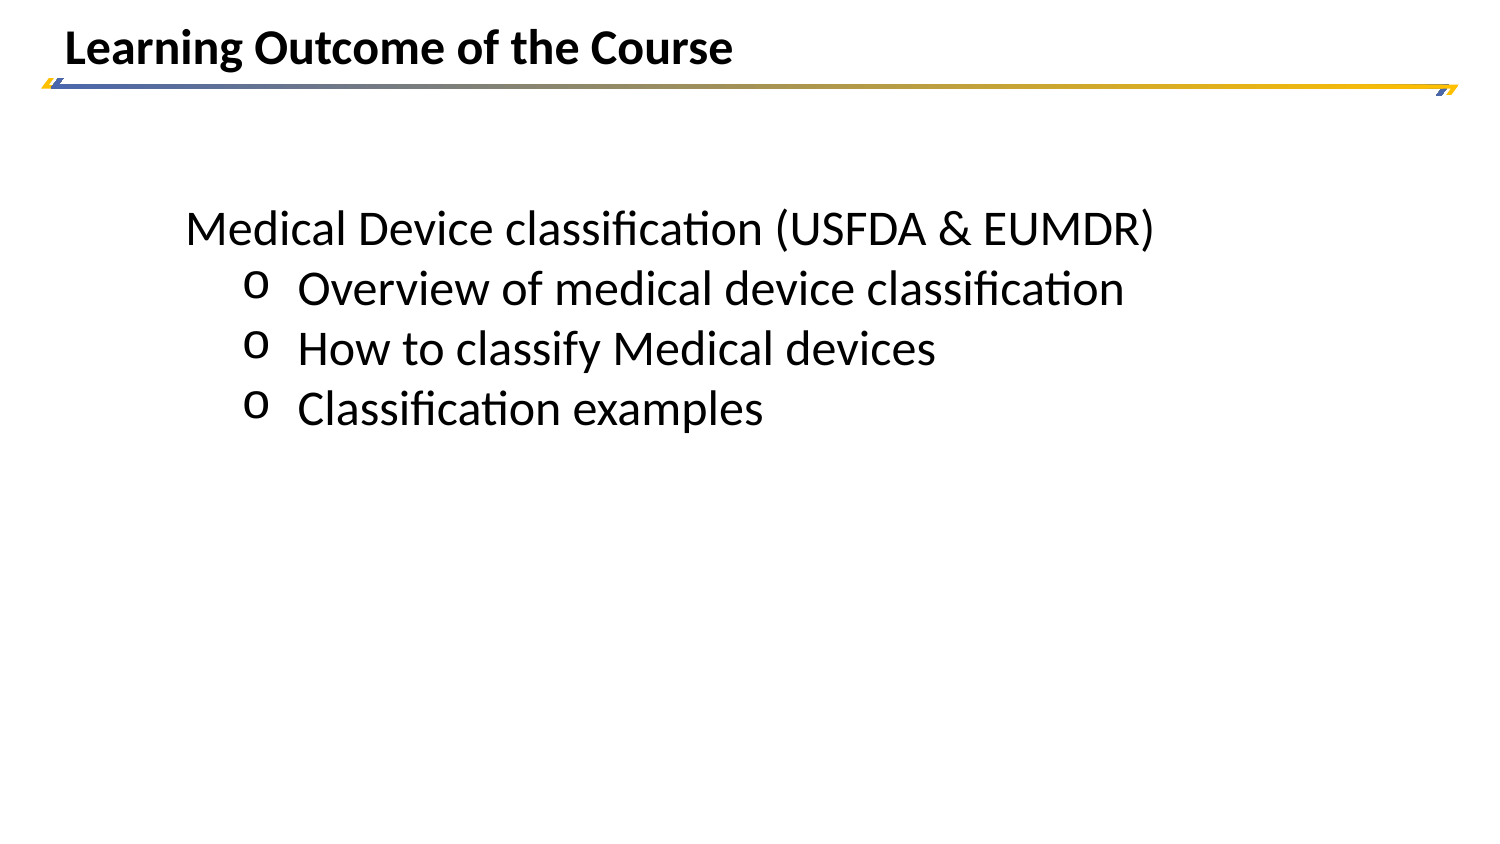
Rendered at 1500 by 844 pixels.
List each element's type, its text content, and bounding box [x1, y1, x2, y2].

text_box Learning Outcome of the Course [49, 0, 1450, 83]
text_box Medical Device classification (USFDA & EUMDR) Overview of medical device classification How to classify Medical devices Classification examples [114, 187, 1280, 443]
